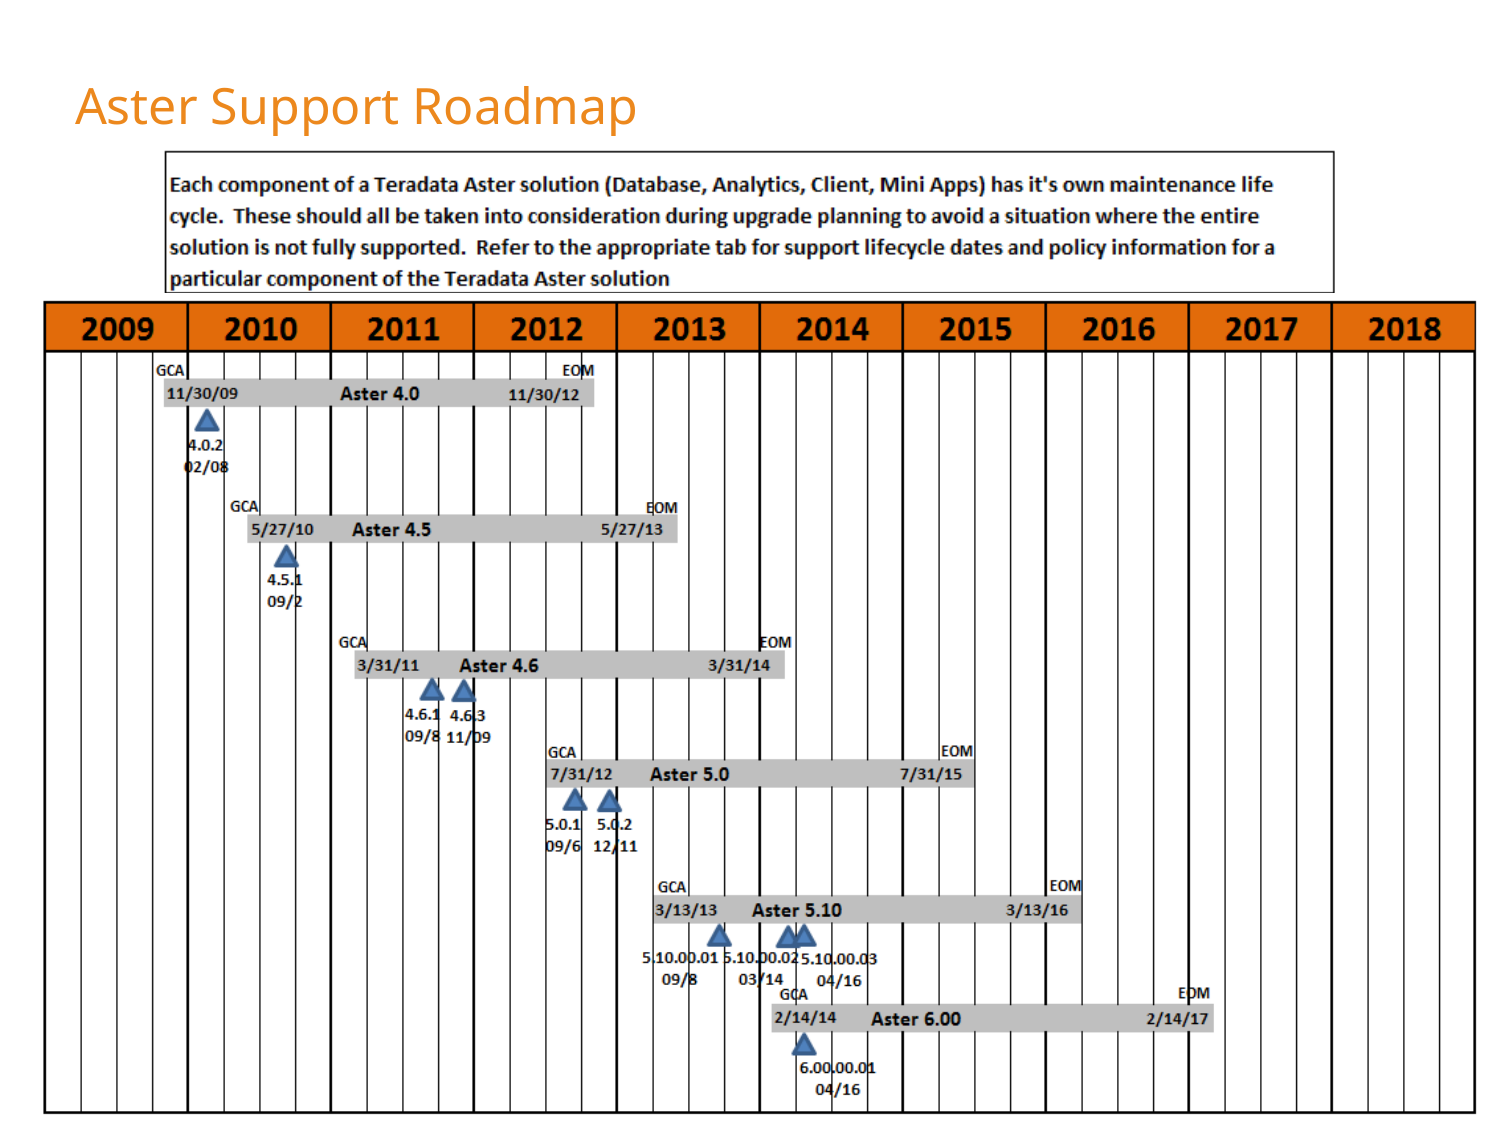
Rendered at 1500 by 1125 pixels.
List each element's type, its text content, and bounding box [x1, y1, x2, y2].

title Aster Support Roadmap [75, 65, 1425, 136]
picture [32, 145, 1500, 1125]
